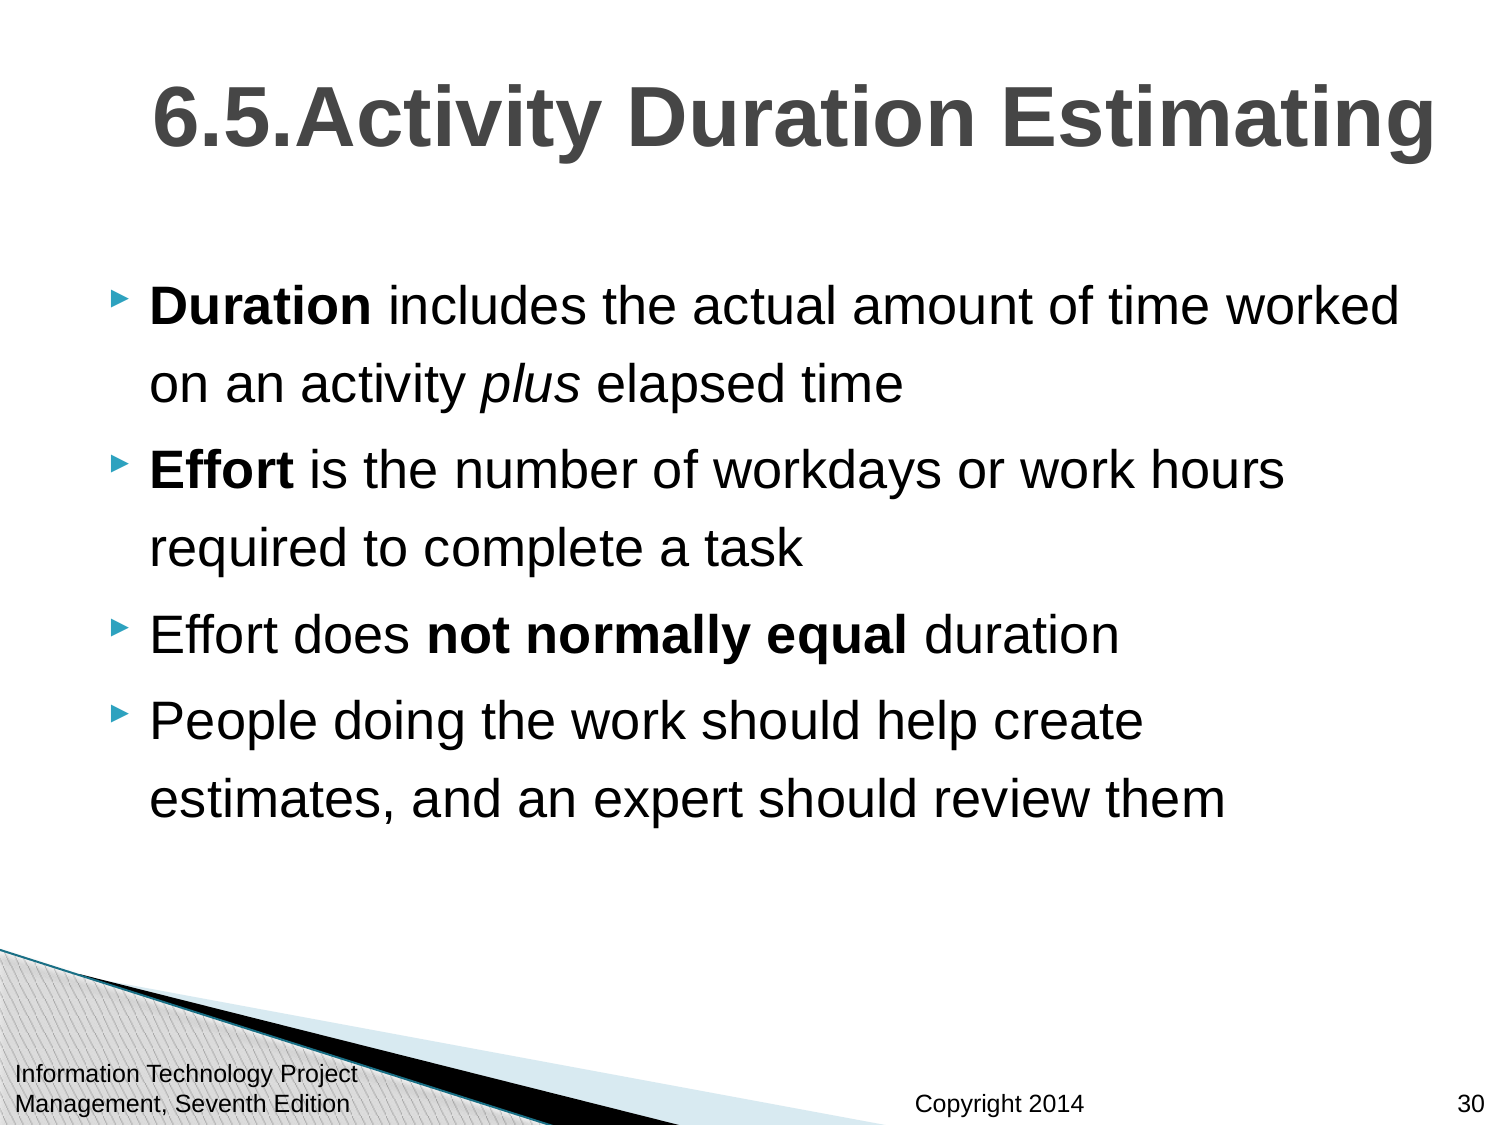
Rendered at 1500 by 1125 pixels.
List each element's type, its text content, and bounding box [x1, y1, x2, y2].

title 6.5.Activity Duration Estimating [137, 24, 1488, 200]
list Duration includes the actual amount of time worked on an activity plus elapsed time Effort is the number of workdays or work hours required to complete a task Effort does not normally equal duration People doing the work should help create estimates, and an expert should review them [74, 249, 1419, 962]
slide_number 30 [1408, 1065, 1500, 1125]
